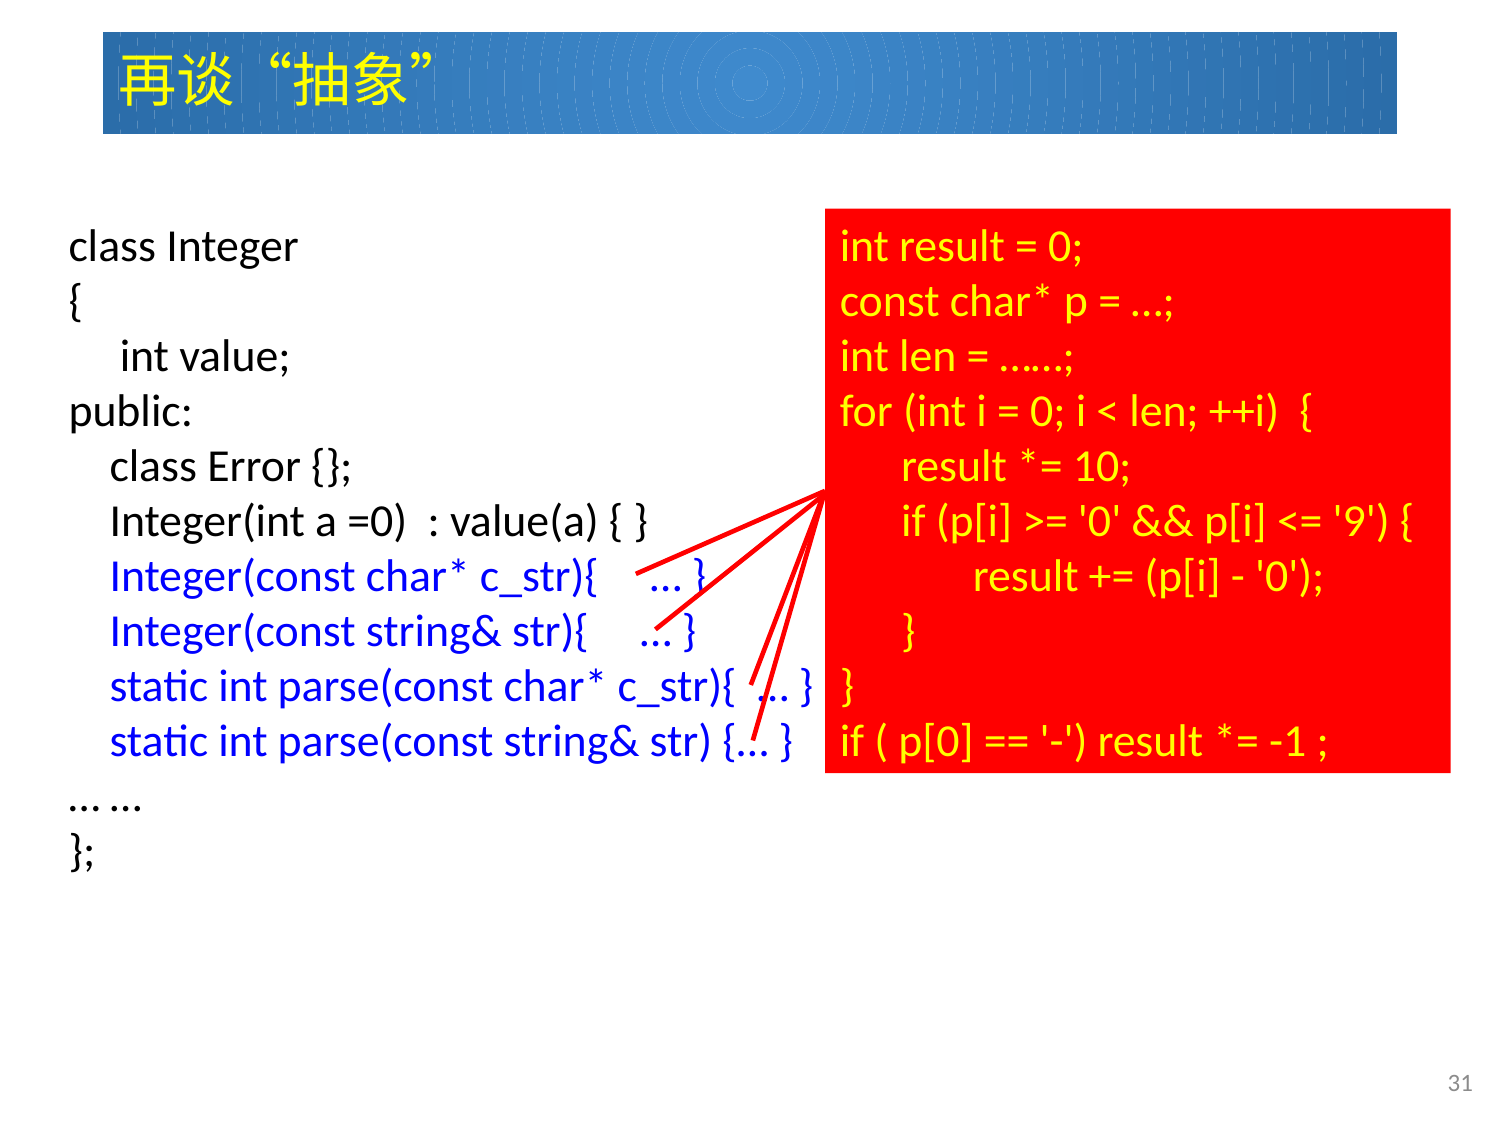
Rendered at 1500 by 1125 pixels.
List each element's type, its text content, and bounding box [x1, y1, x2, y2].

text_box class Integer { int value; public: class Error {}; Integer(int a =0) : value(a) { } Integer(const char* c_str){ … } Integer(const string& str){ … } static int parse(const char* c_str){ … } static int parse(const string& str) {… } … … }; [53, 208, 951, 884]
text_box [655, 493, 750, 630]
slide_number 31 [1396, 1051, 1489, 1111]
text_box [635, 493, 655, 574]
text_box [752, 493, 825, 741]
text_box int result = 0; const char* p = …; int len = ……; for (int i = 0; i < len; ++i) { result *= 10; if (p[i] >= '0' && p[i] <= '9') { result += (p[i] - '0'); } } if ( p[0] == '-') result *= -1 ; [825, 208, 1451, 774]
title 再谈“抽象” [103, 32, 1397, 134]
